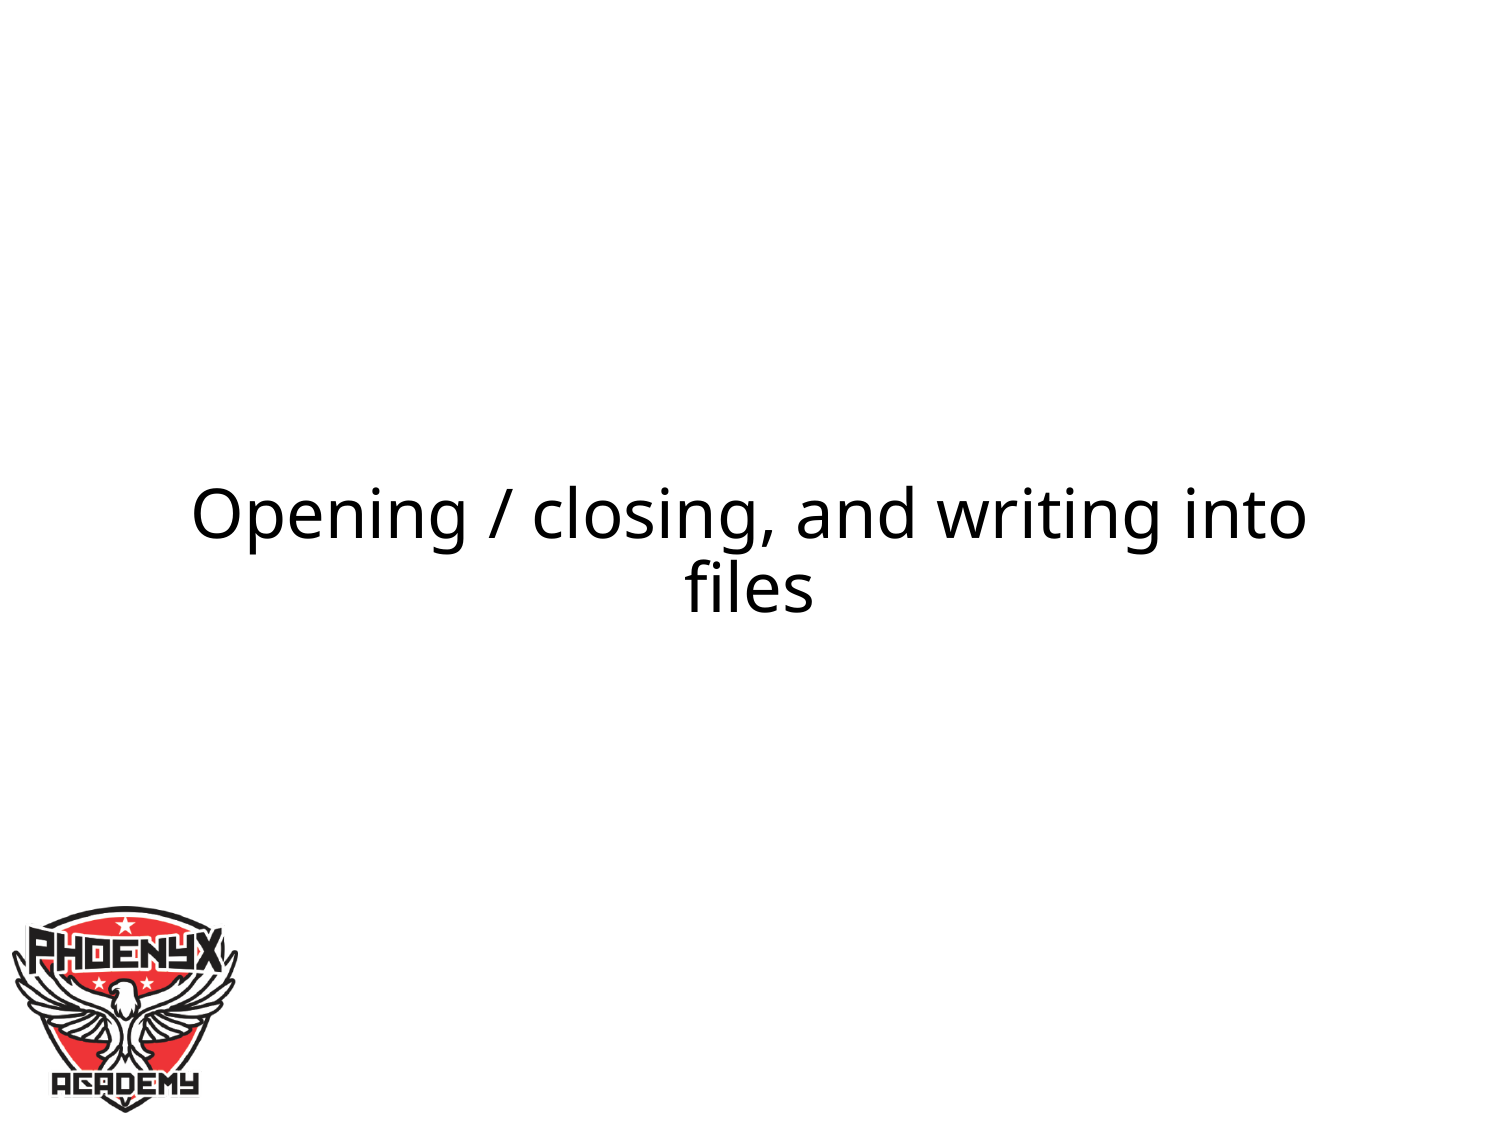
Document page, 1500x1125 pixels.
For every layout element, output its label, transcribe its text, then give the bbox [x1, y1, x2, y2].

title Opening / closing, and writing into files [103, 59, 1397, 1047]
picture [12, 906, 238, 1113]
